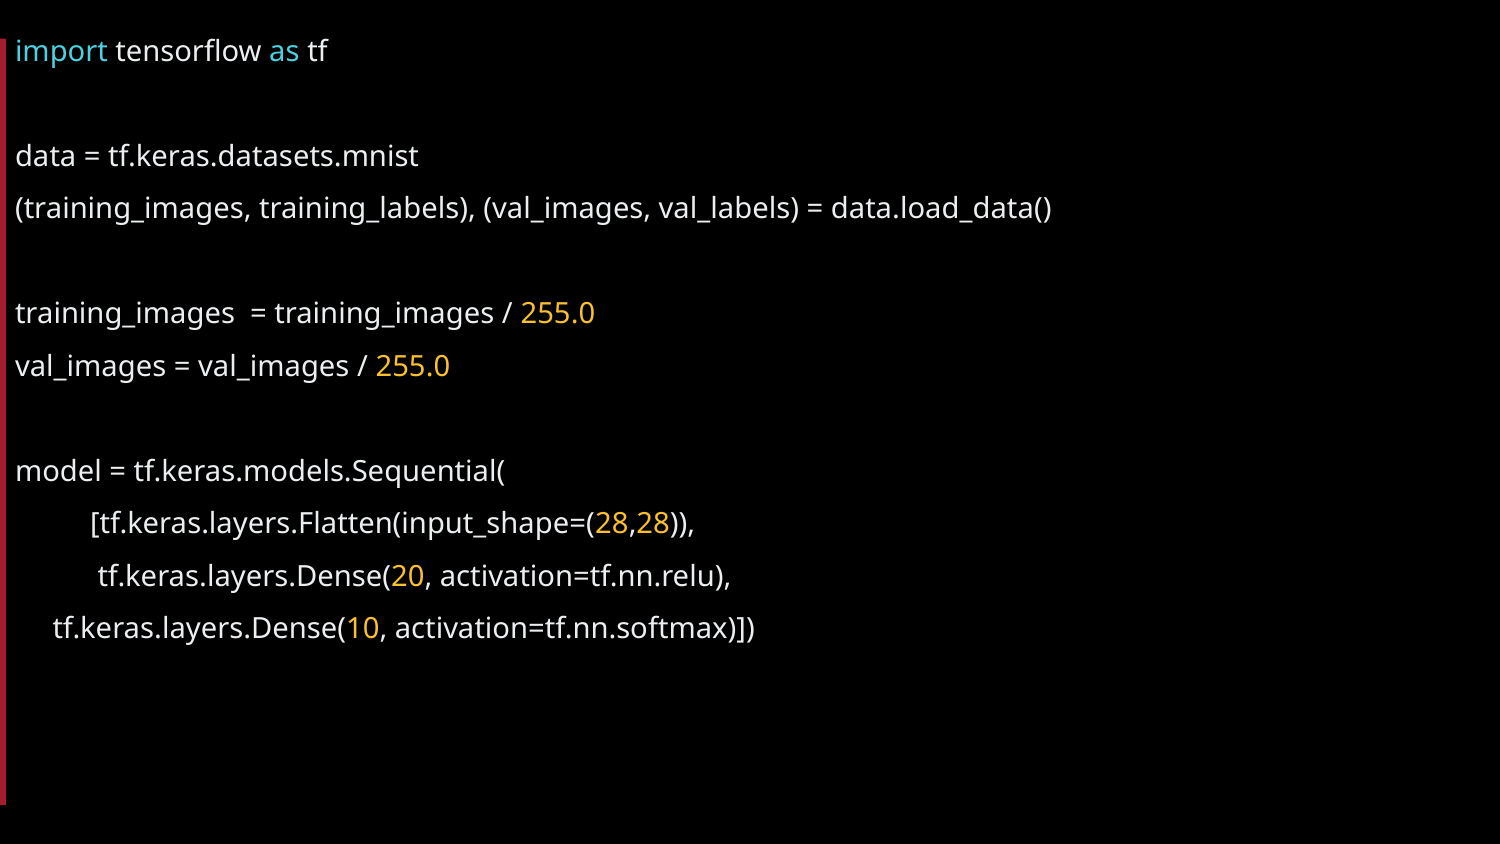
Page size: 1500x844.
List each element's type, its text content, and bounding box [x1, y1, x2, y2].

text_box import tensorflow as tf data = tf.keras.datasets.mnist (training_images, training_labels), (val_images, val_labels) = data.load_data() training_images = training_images / 255.0 val_images = val_images / 255.0 model = tf.keras.models.Sequential( [tf.keras.layers.Flatten(input_shape=(28,28)), tf.keras.layers.Dense(20, activation=tf.nn.relu), tf.keras.layers.Dense(10, activation=tf.nn.softmax)]) [0, 0, 1500, 714]
